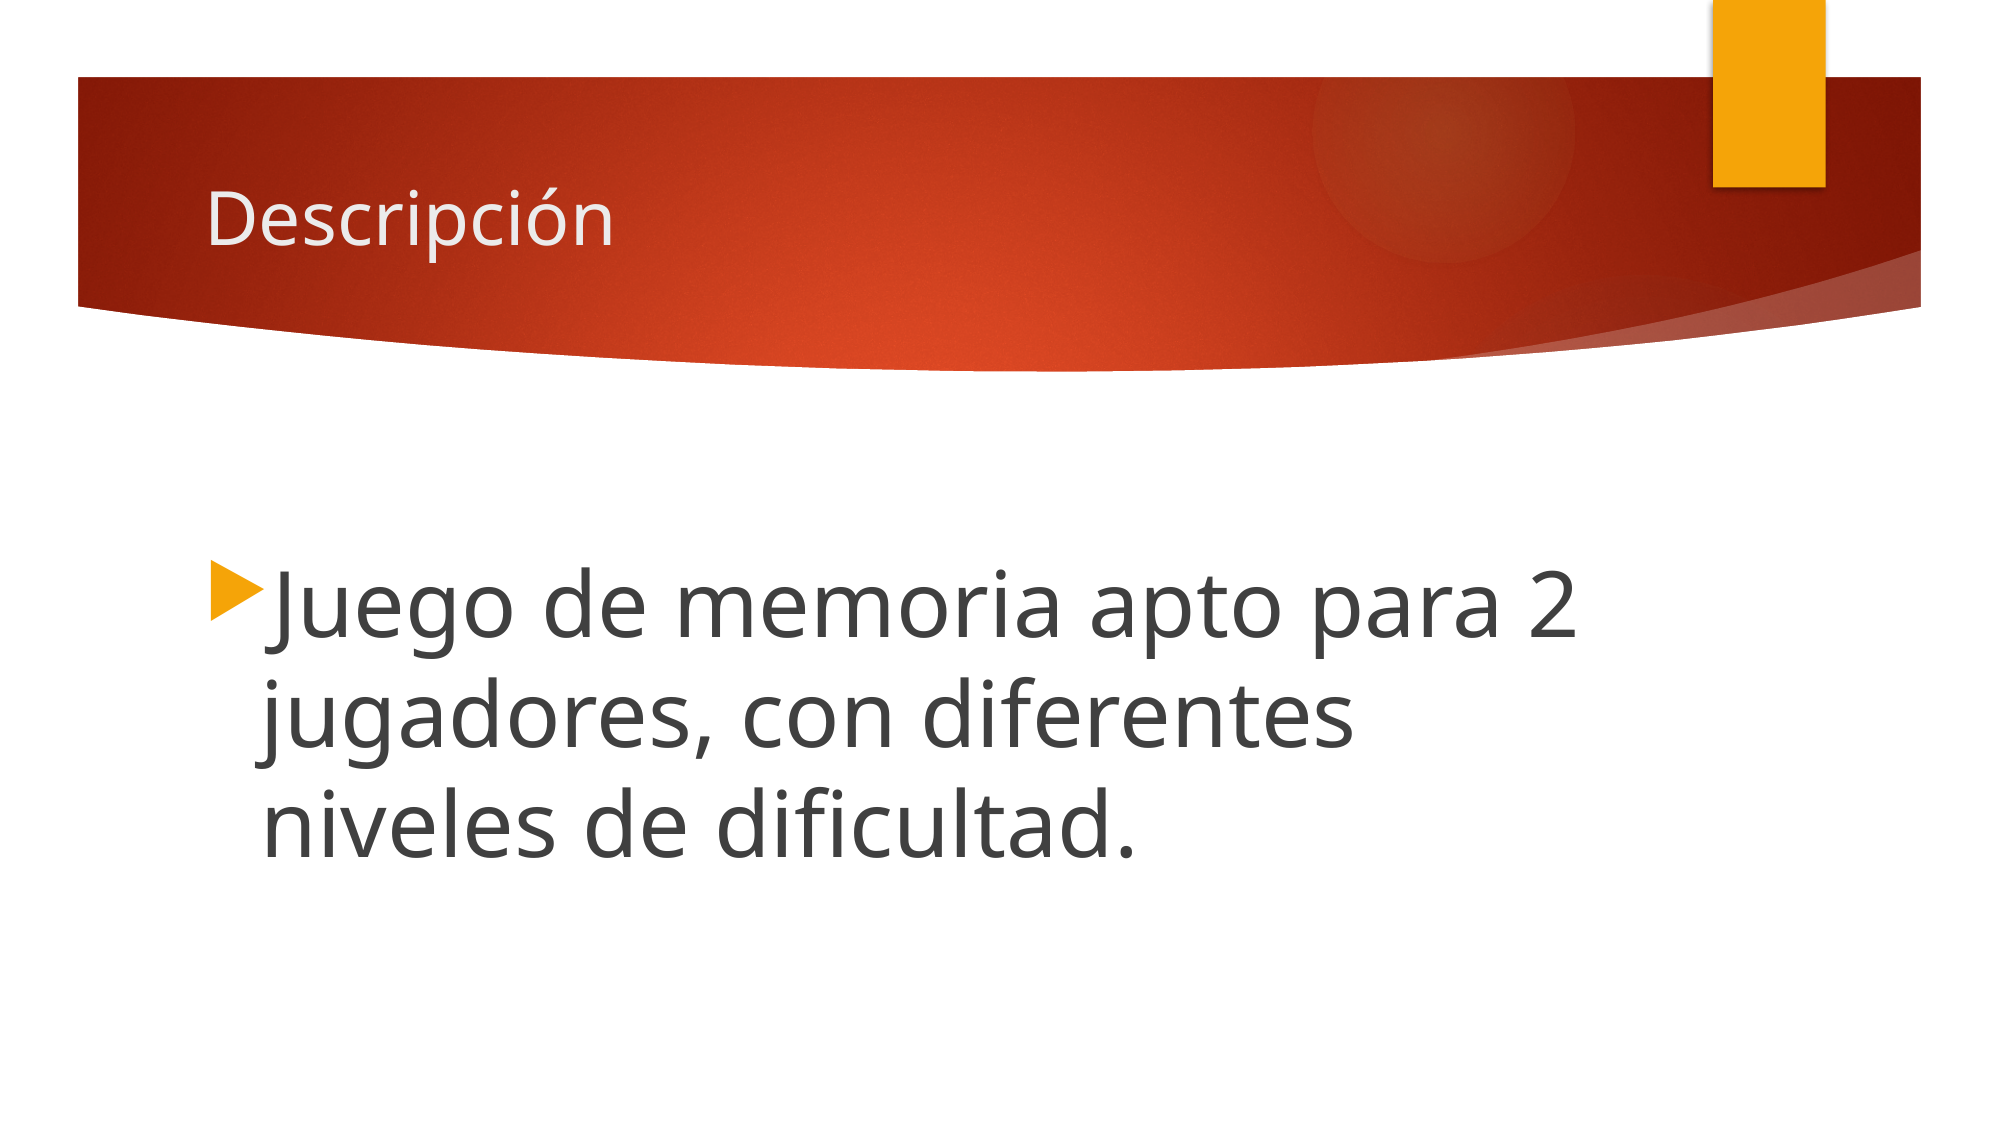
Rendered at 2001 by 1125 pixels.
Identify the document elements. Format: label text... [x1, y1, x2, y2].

title Descripción [189, 155, 1627, 275]
list Juego de memoria apto para 2 jugadores, con diferentes niveles de dificultad. [189, 538, 1627, 1081]
